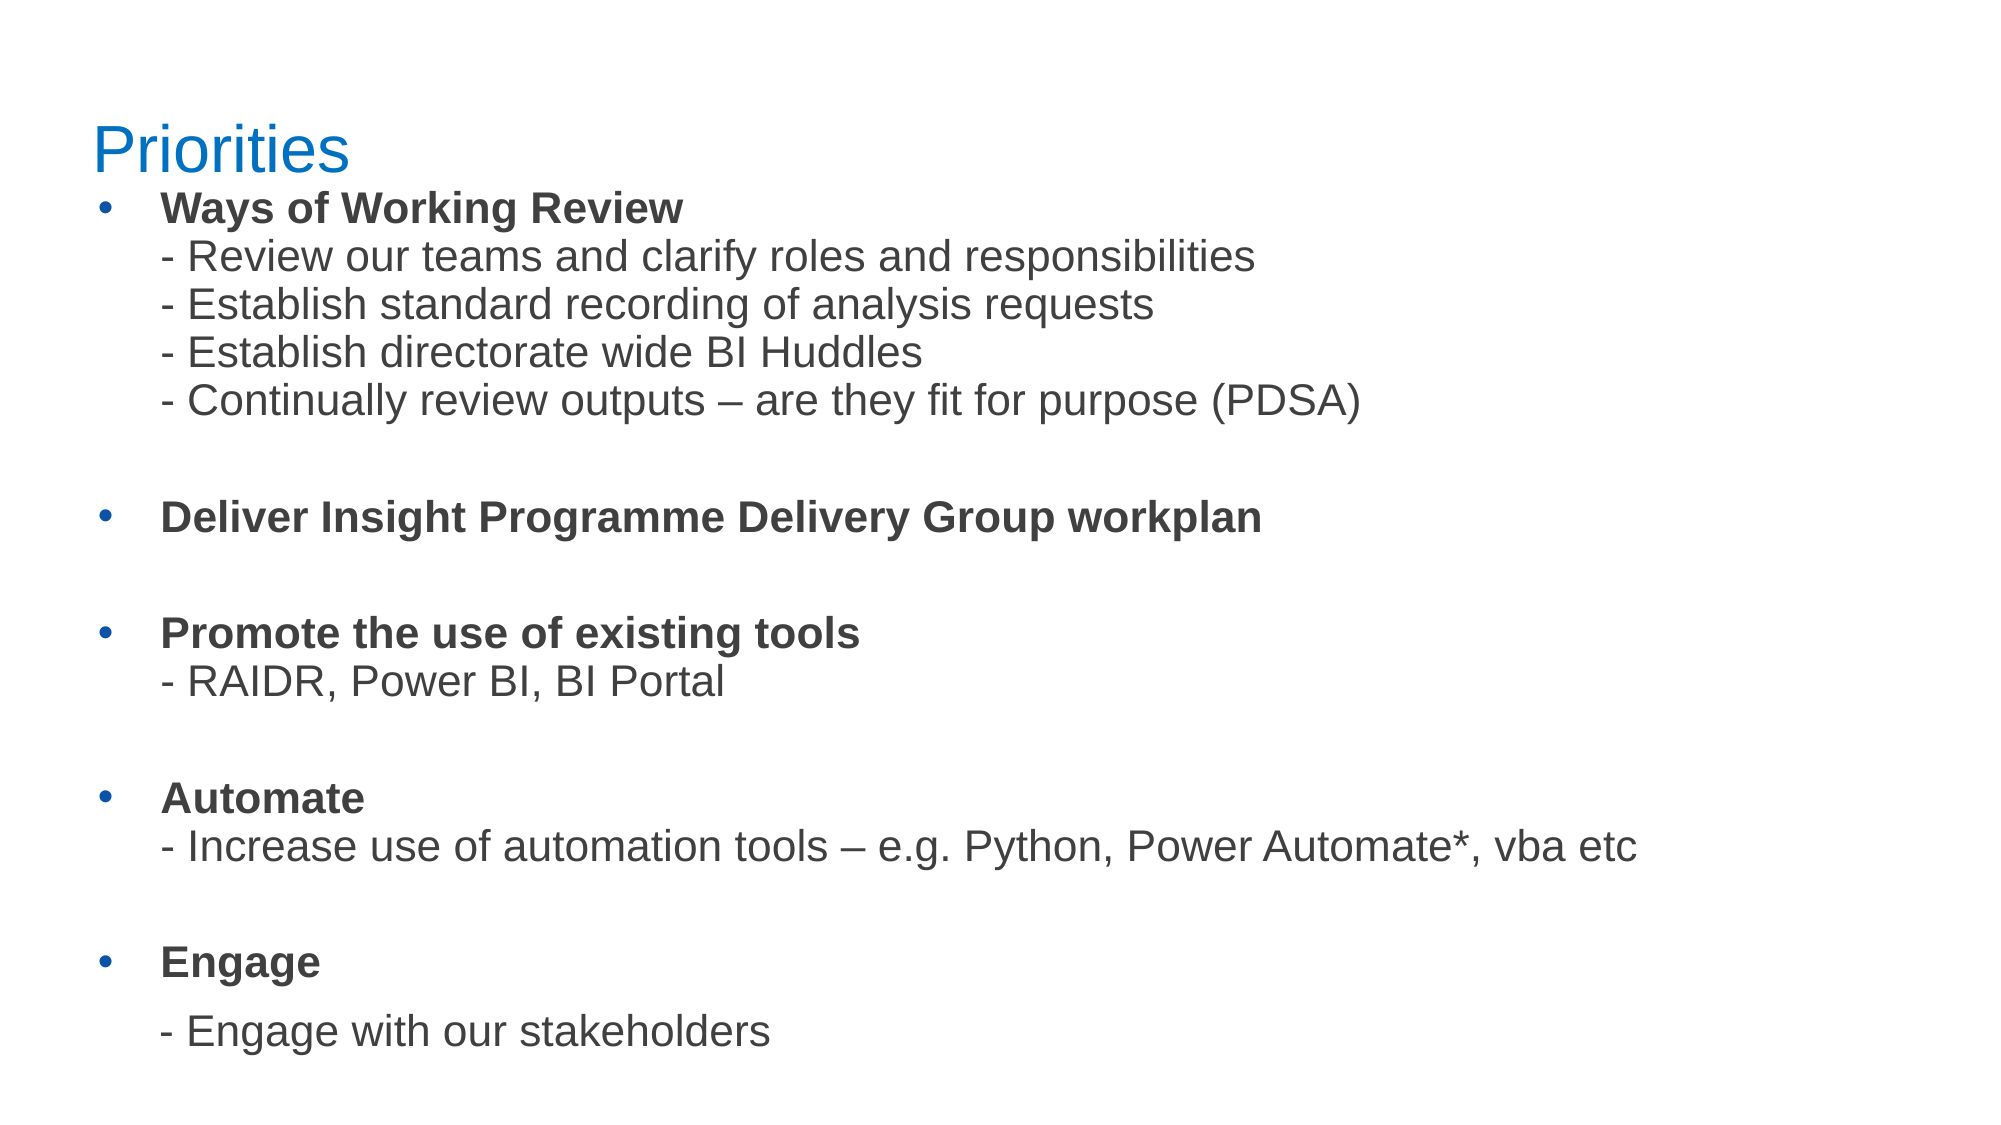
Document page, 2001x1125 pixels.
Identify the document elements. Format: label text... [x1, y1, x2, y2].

title Priorities [77, 70, 1758, 232]
list Ways of Working Review - Review our teams and clarify roles and responsibilities - Establish standard recording of analysis requests - Establish directorate wide BI Huddles - Continually review outputs – are they fit for purpose (PDSA) Deliver Insight Programme Delivery Group workplan Promote the use of existing tools - RAIDR, Power BI, BI Portal Automate - Increase use of automation tools – e.g. Python, Power Automate*, vba etc Engage - Engage with our stakeholders [82, 177, 1917, 1097]
